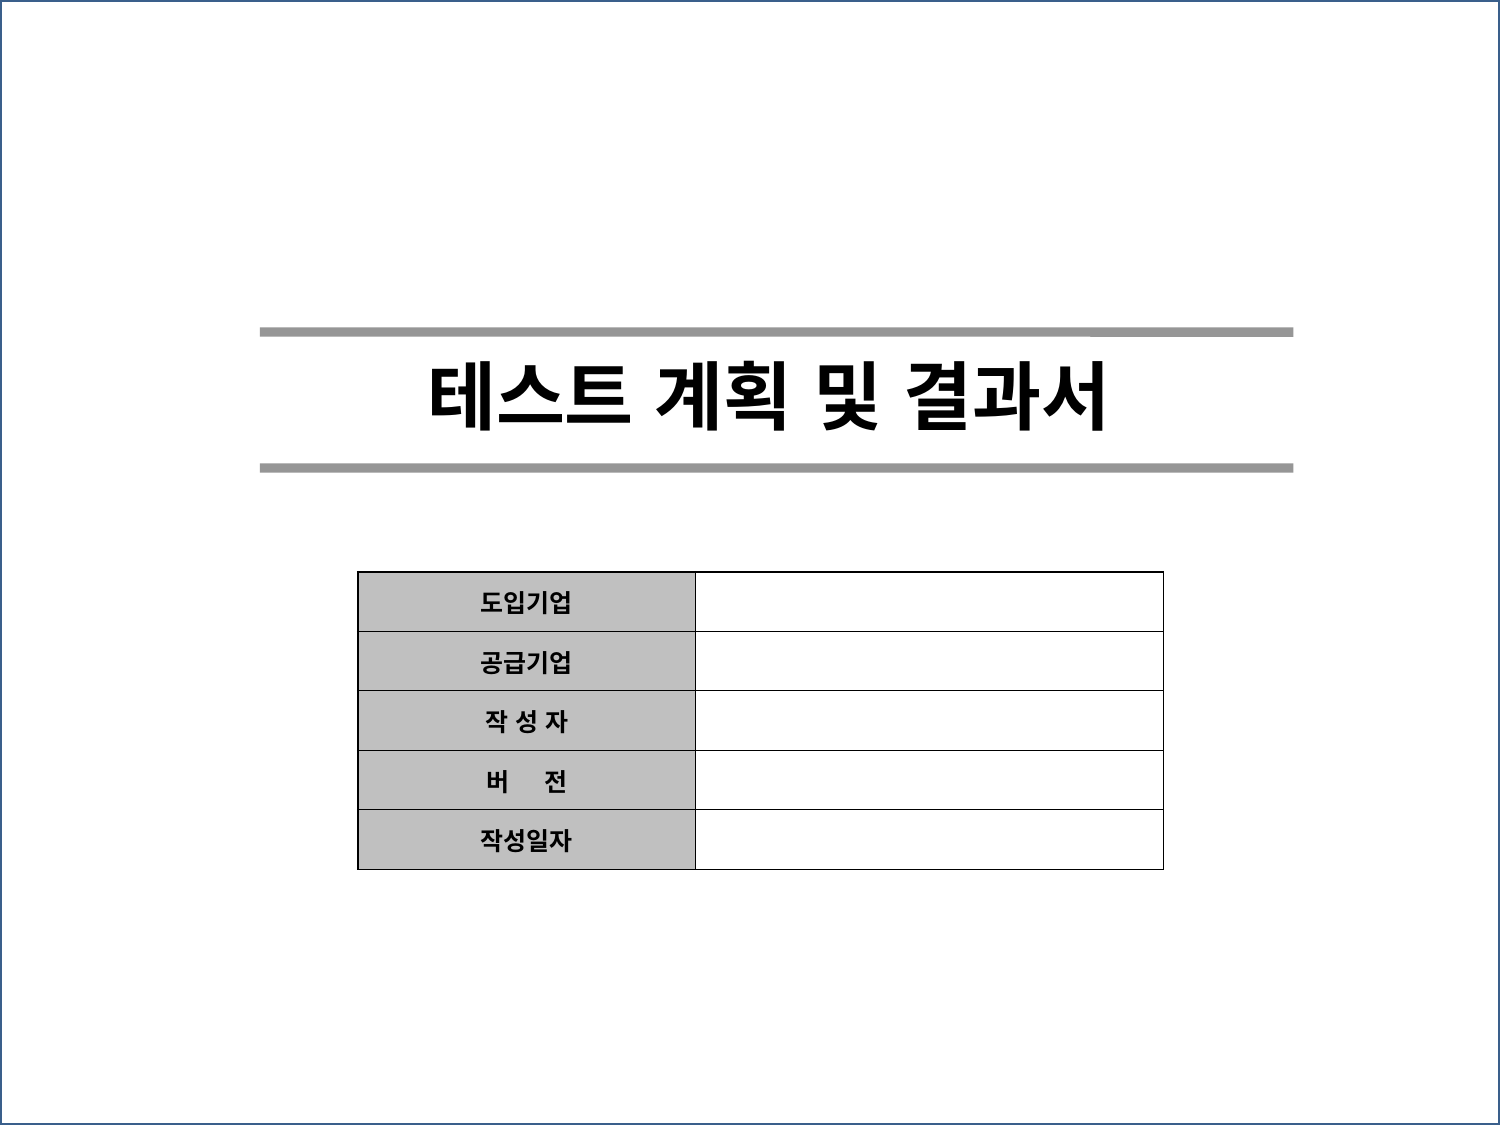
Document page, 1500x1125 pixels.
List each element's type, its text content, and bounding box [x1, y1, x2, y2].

table_cell 버 전 [359, 751, 695, 809]
table_cell [696, 751, 1163, 809]
table_cell 작 성 자 [359, 691, 695, 750]
text_box 테스트 계획 및 결과서 [242, 350, 1317, 439]
table_cell [696, 691, 1163, 750]
table_cell [696, 632, 1163, 690]
text_box [0, 0, 1500, 1125]
table_cell 공급기업 [359, 632, 695, 690]
table_cell 작성일자 [359, 810, 695, 869]
table_header 도입기업 [359, 573, 695, 631]
table_header [696, 573, 1163, 631]
table_cell [696, 810, 1163, 869]
